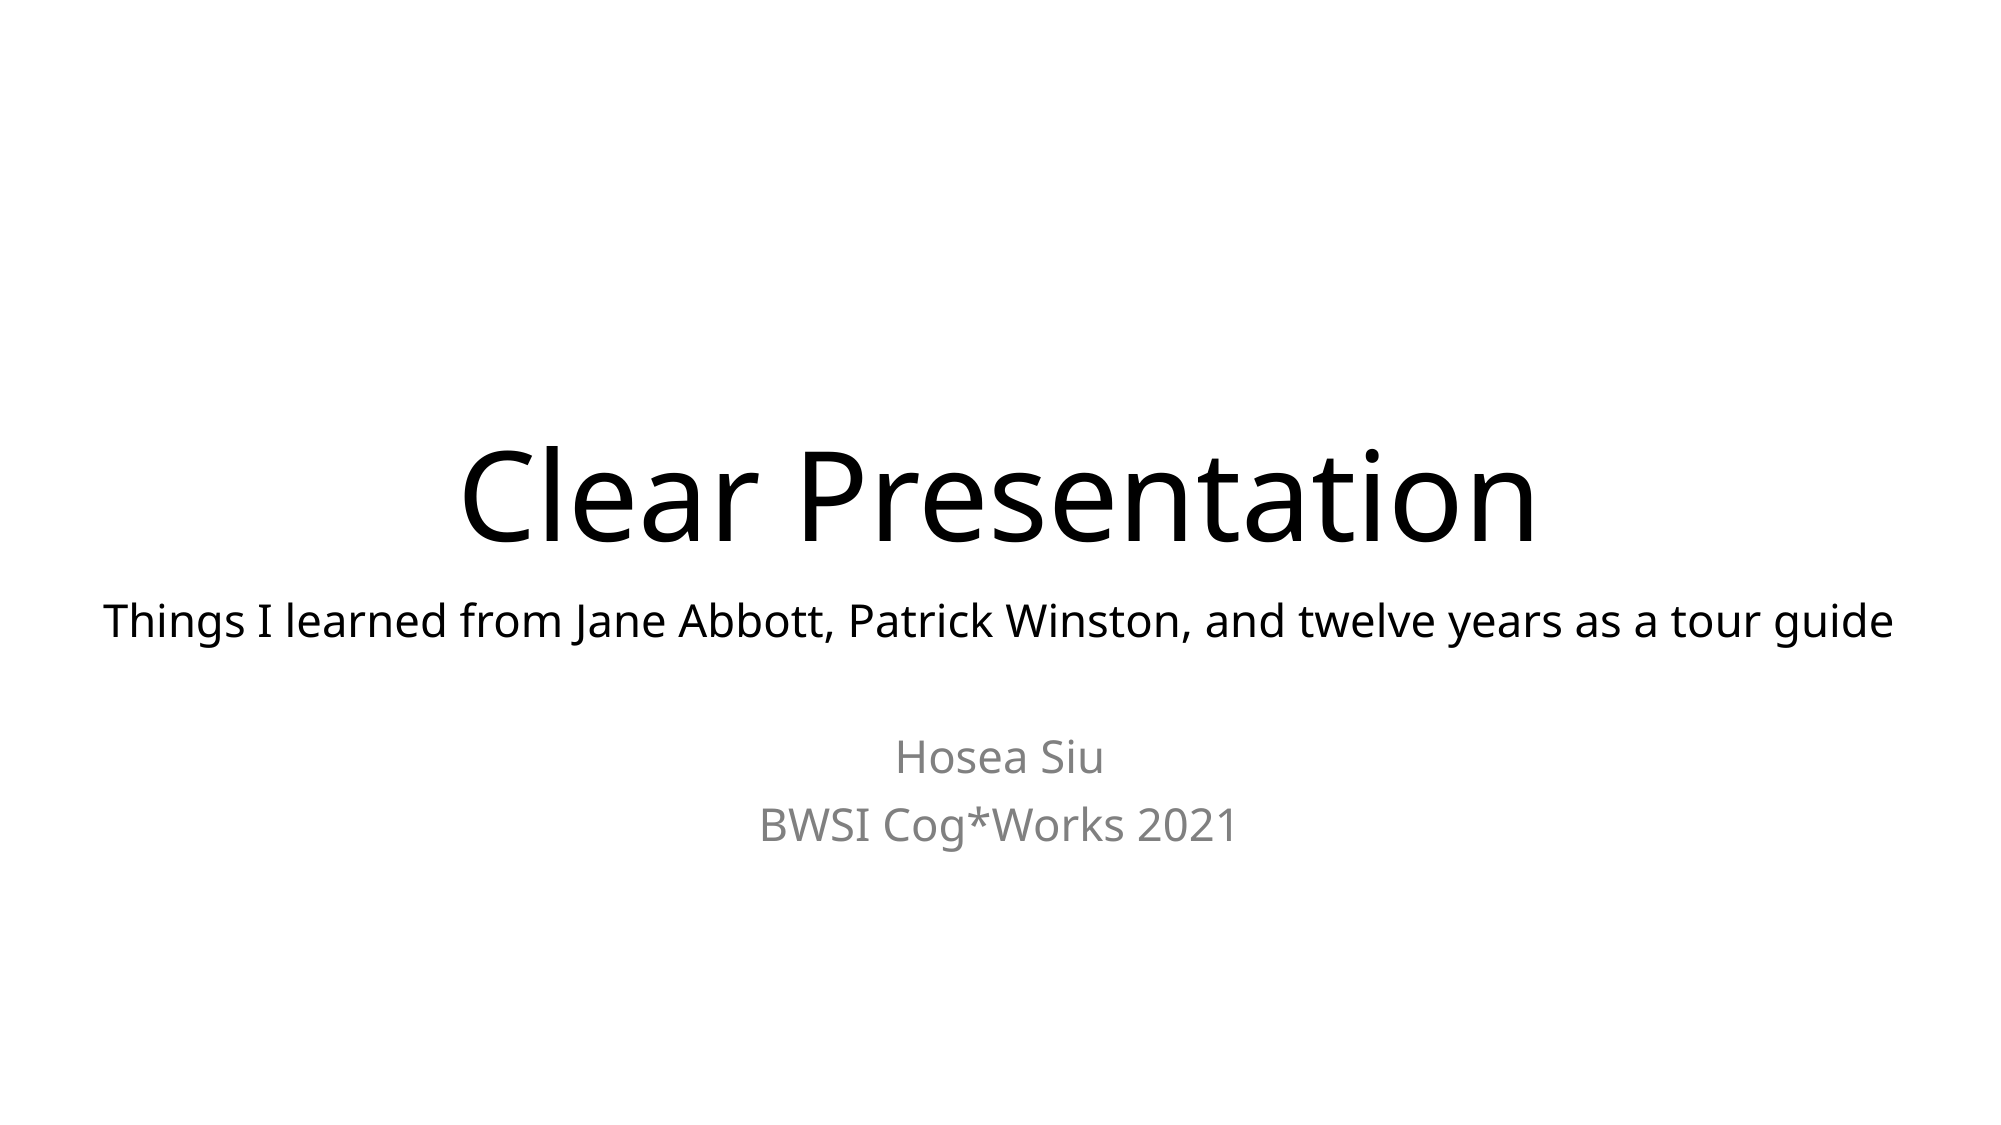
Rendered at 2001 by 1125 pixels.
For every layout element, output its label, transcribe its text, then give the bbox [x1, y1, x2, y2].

subtitle Things I learned from Jane Abbott, Patrick Winston, and twelve years as a tour guide Hosea Siu BWSI Cog*Works 2021 [77, 590, 1923, 863]
title Clear Presentation [249, 184, 1750, 576]
